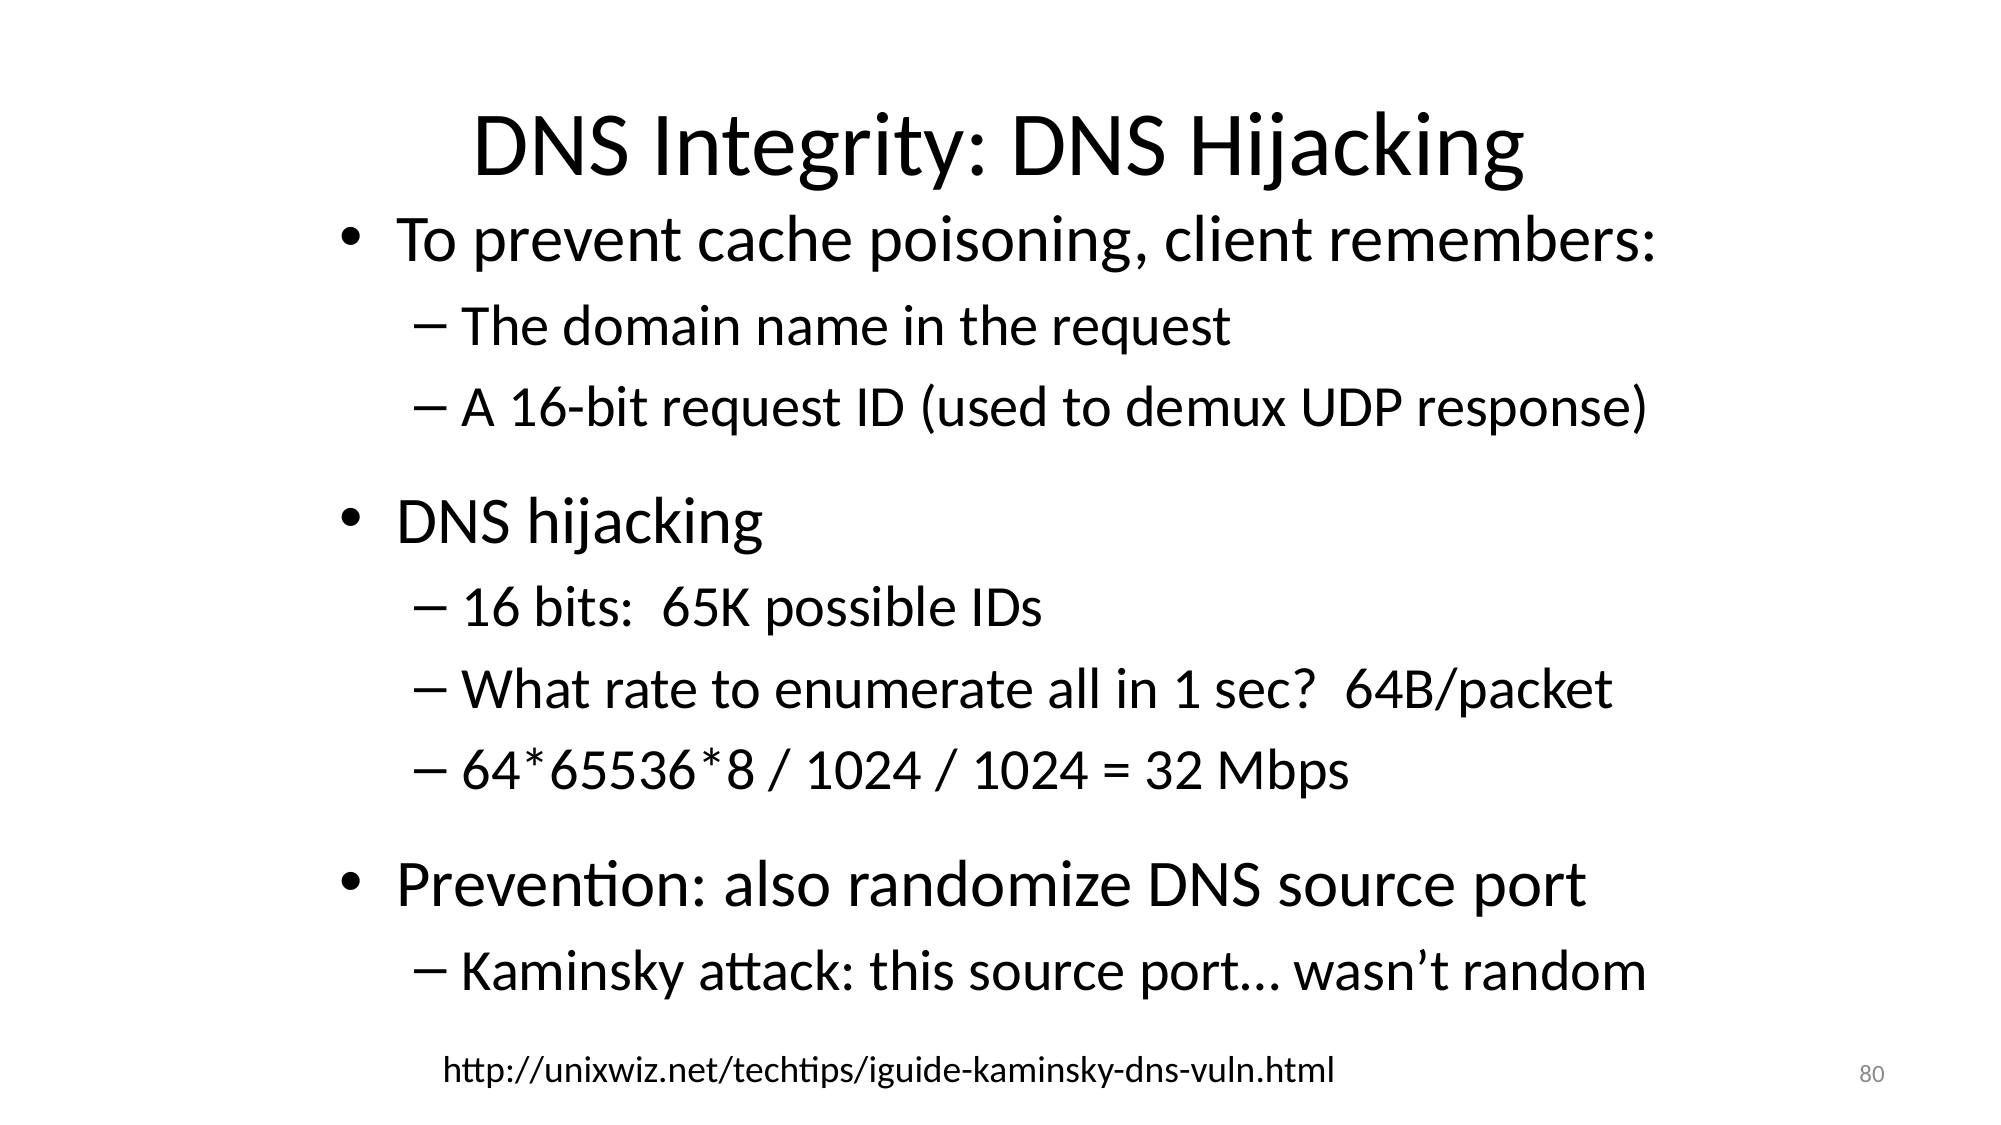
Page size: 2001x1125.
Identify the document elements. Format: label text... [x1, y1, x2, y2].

slide_number 80 [1433, 1042, 1900, 1103]
list To prevent cache poisoning, client remembers: The domain name in the request A 16-bit request ID (used to demux UDP response) DNS hijacking 16 bits: 65K possible IDs What rate to enumerate all in 1 sec? 64B/packet 64*65536*8 / 1024 / 1024 = 32 Mbps Prevention: also randomize DNS source port Kaminsky attack: this source port… wasn’t random [324, 187, 1713, 1063]
text_box http://unixwiz.net/techtips/iguide-kaminsky-dns-vuln.html [427, 1037, 1352, 1098]
title DNS Integrity: DNS Hijacking [99, 45, 1900, 233]
